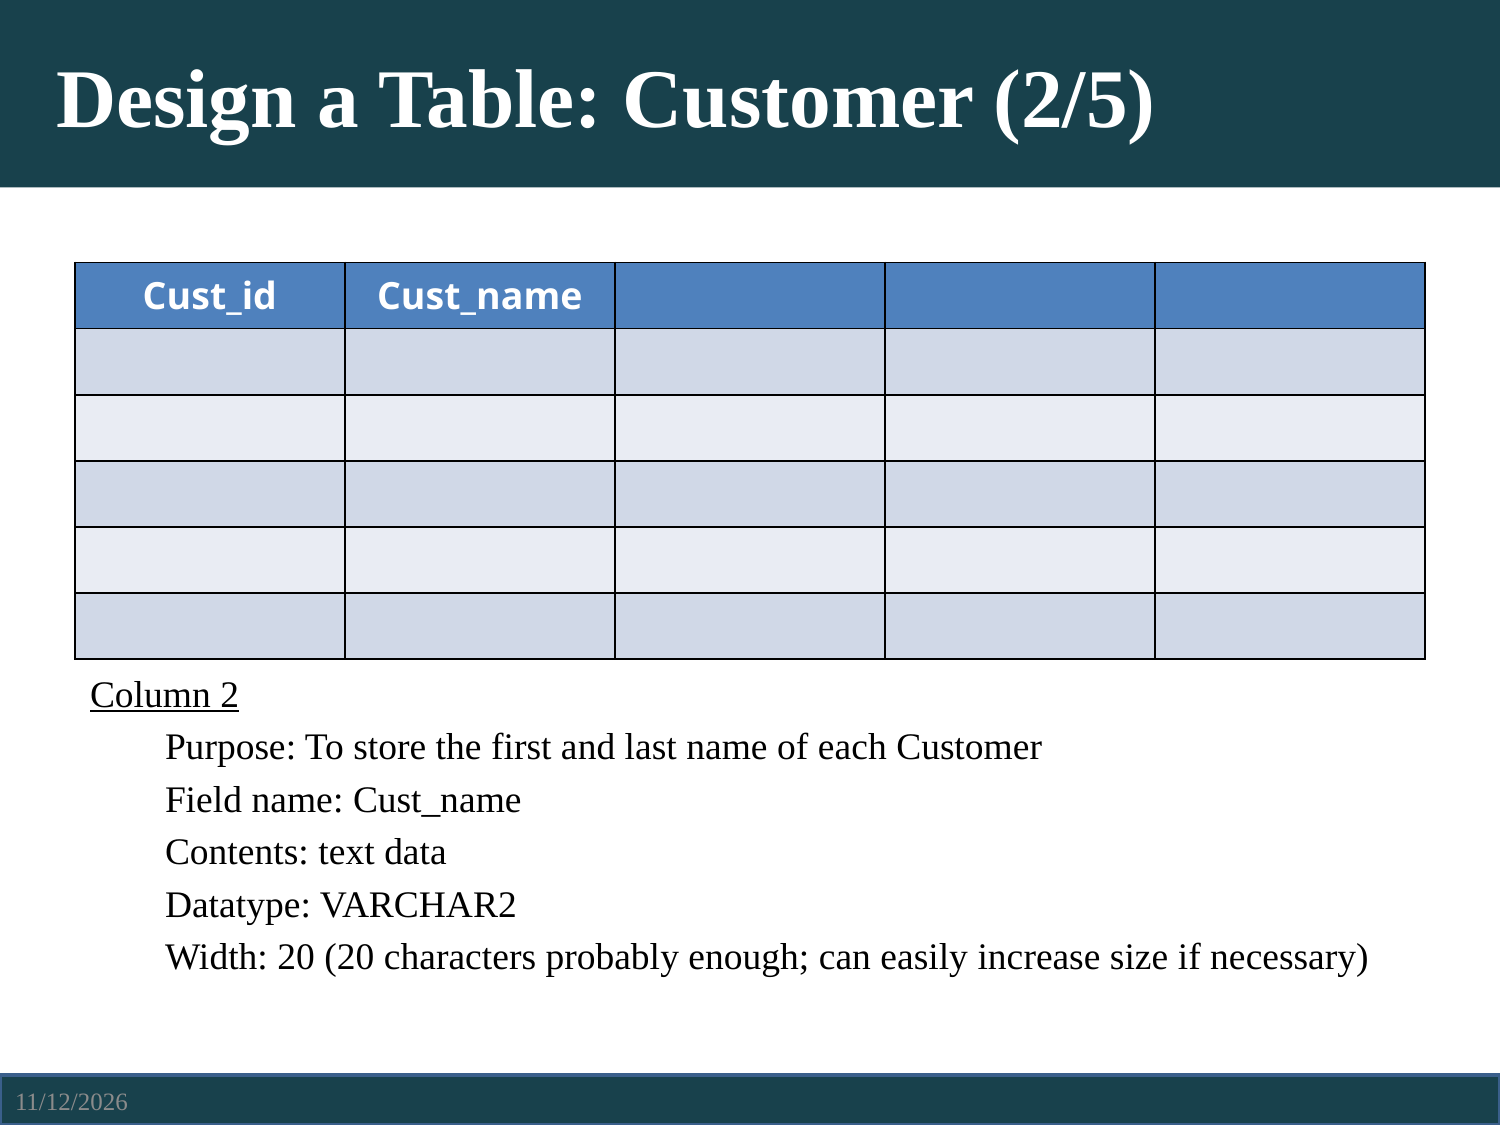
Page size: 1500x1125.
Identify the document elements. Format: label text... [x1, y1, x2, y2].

table_cell [346, 528, 614, 592]
table_cell [76, 528, 344, 592]
table_cell [616, 329, 884, 394]
title Design a Table: Customer (2/5) [0, 0, 1500, 188]
text_box Column 2 Purpose: To store the first and last name of each Customer Field name: Cust_name Contents: text data Datatype: VARCHAR2 Width: 20 (20 characters probably enough; can easily increase size if necessary) [74, 662, 1425, 1005]
table_cell [346, 396, 614, 460]
table_cell [886, 594, 1154, 658]
table_cell [886, 329, 1154, 394]
table_cell [76, 329, 344, 394]
table_cell [76, 462, 344, 526]
table_cell [1156, 594, 1424, 658]
table_cell [1156, 462, 1424, 526]
table_cell [1156, 329, 1424, 394]
table_cell [1156, 528, 1424, 592]
table_cell [346, 462, 614, 526]
table_header Cust_id [76, 263, 344, 328]
table_cell [346, 329, 614, 394]
table_cell [616, 594, 884, 658]
table_cell [76, 396, 344, 460]
table_cell [886, 528, 1154, 592]
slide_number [0, 1074, 350, 1125]
table_cell [616, 528, 884, 592]
table_cell [1156, 396, 1424, 460]
table_cell [886, 396, 1154, 460]
table_header [616, 263, 884, 328]
table_cell [76, 594, 344, 658]
table_header [886, 263, 1154, 328]
table_cell [886, 462, 1154, 526]
table_cell [616, 396, 884, 460]
table_header [1156, 263, 1424, 328]
table_cell [616, 462, 884, 526]
table_cell [346, 594, 614, 658]
table_header Cust_name [346, 263, 614, 328]
